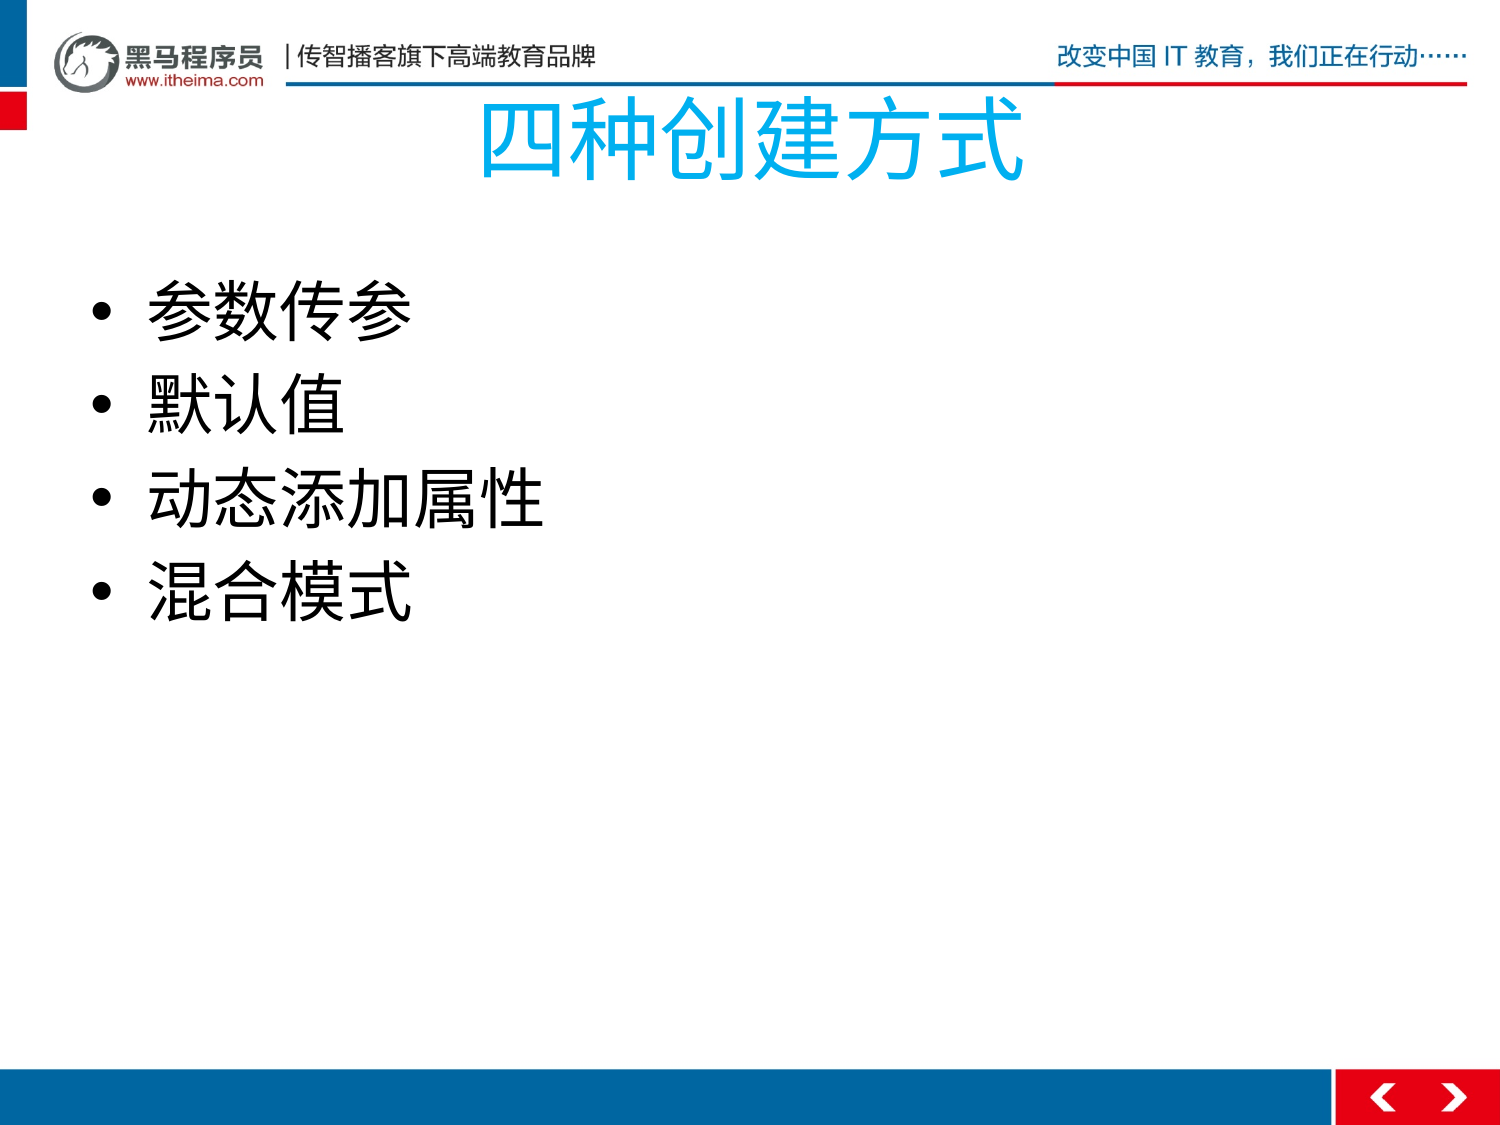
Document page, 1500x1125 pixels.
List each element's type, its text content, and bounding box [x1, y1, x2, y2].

title 四种创建方式 [76, 42, 1427, 231]
picture [0, 0, 1500, 1125]
list 参数传参 默认值 动态添加属性 混合模式 [75, 262, 1425, 1005]
